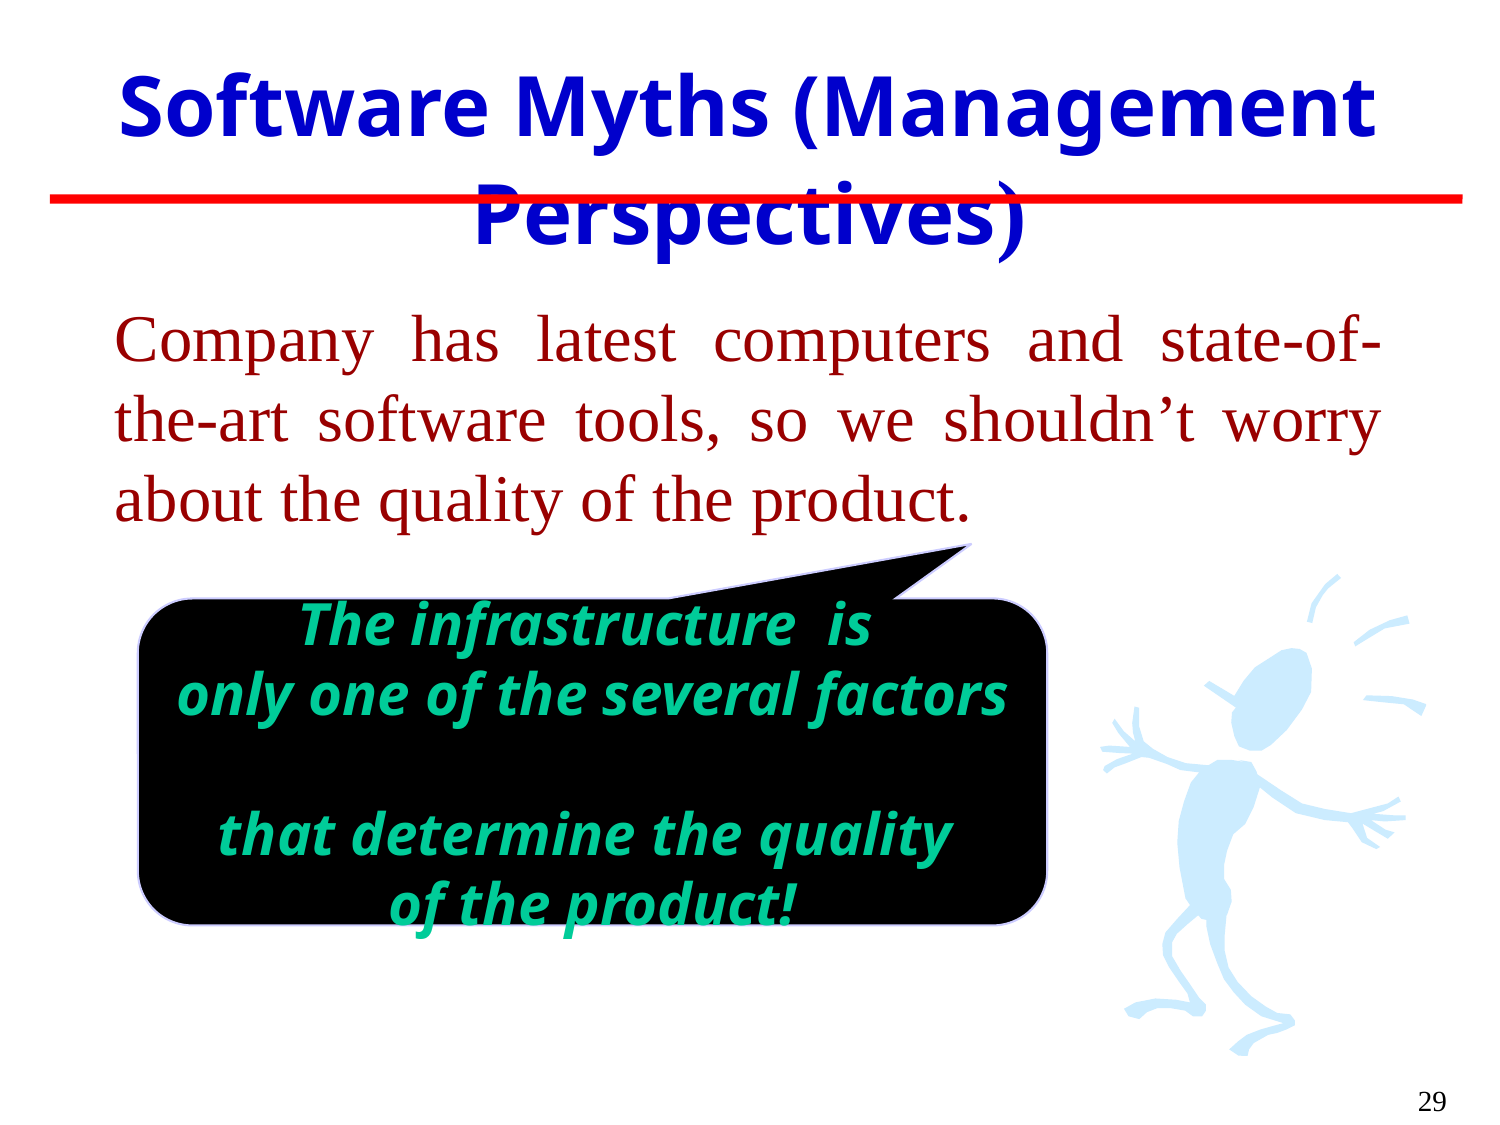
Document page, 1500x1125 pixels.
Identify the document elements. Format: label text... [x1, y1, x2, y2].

list Company has latest computers and state-of-the-art software tools, so we shouldn’t worry about the quality of the product. [99, 287, 1400, 600]
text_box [135, 573, 1427, 1057]
slide_number 29 [1149, 1074, 1463, 1125]
text_box Software Myths (Management Perspectives) [30, 45, 1468, 271]
